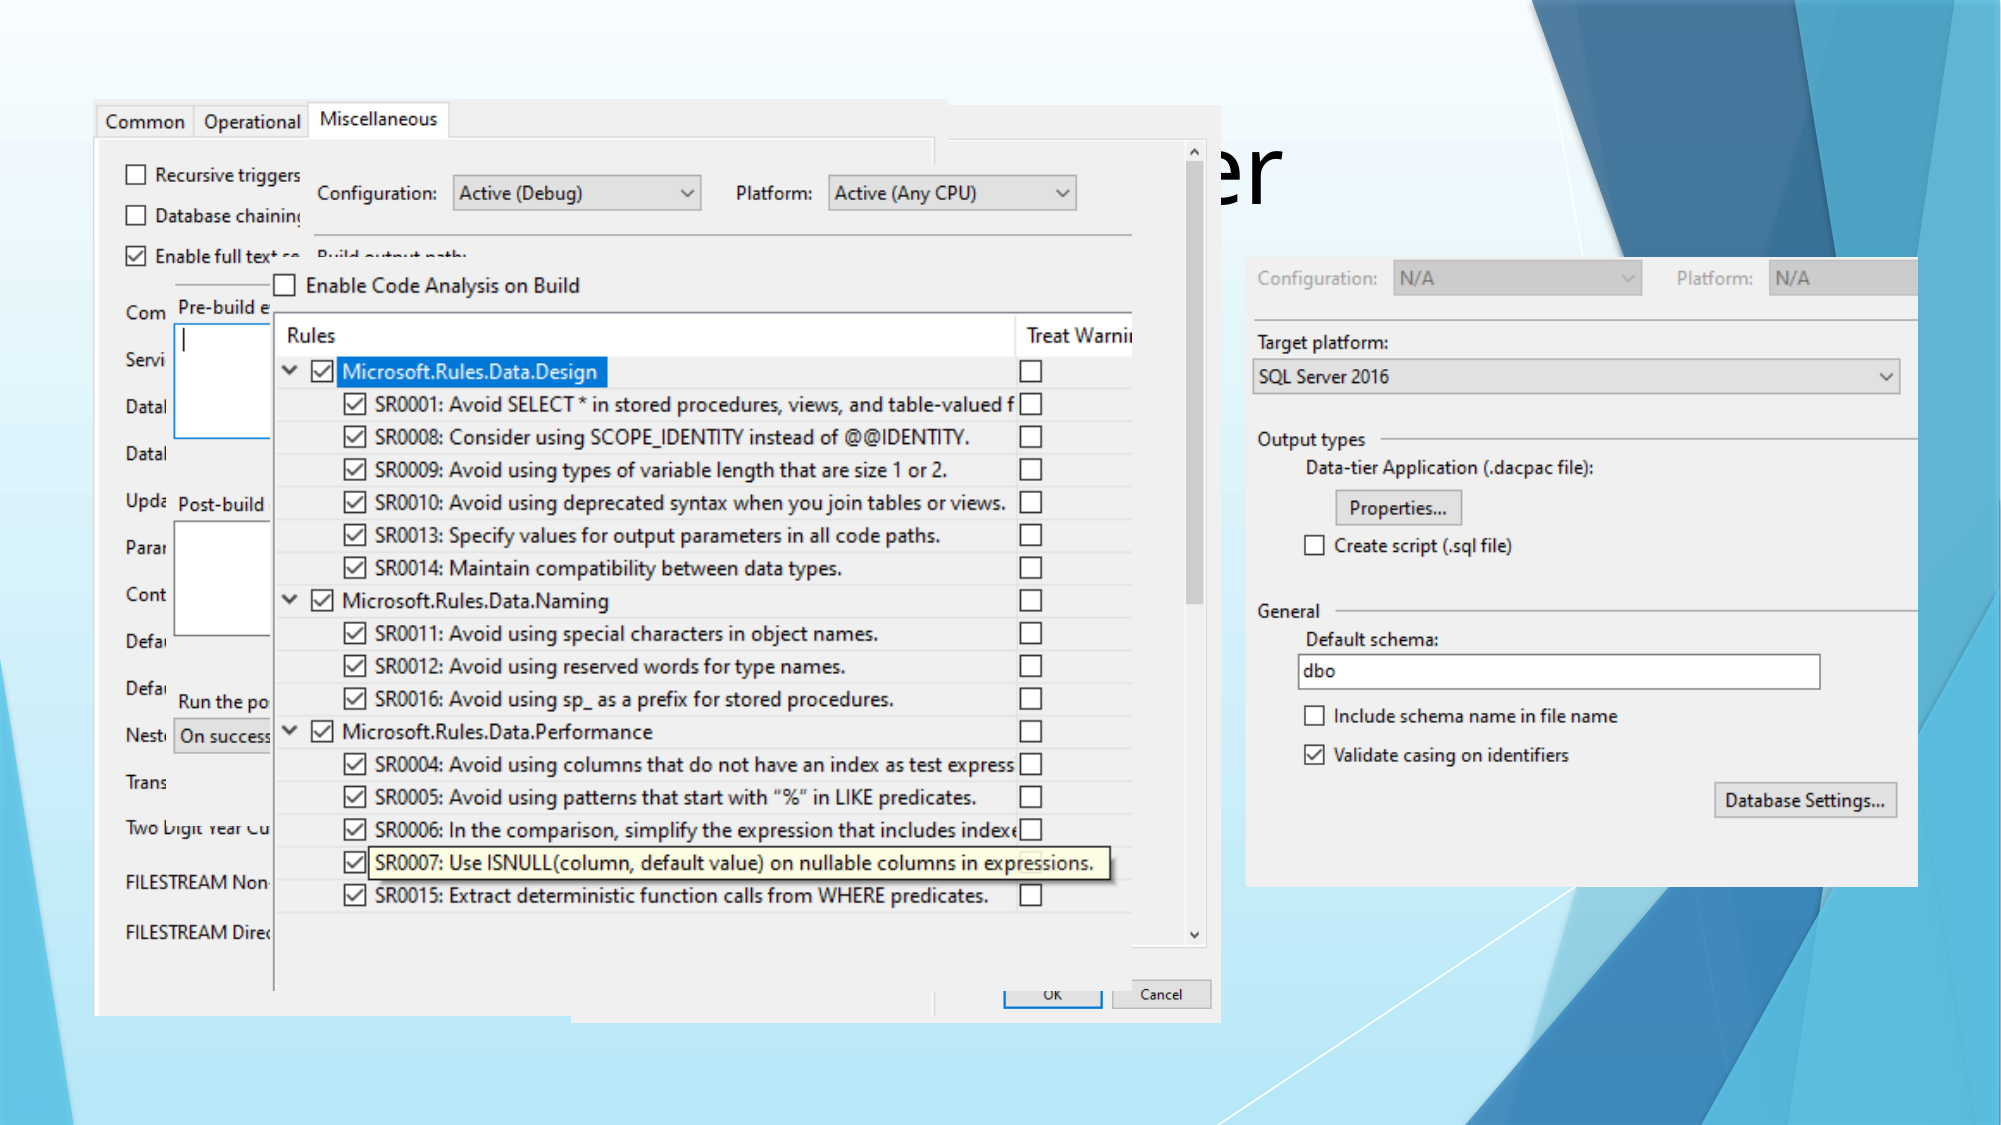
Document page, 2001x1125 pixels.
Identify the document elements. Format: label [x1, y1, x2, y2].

picture [1244, 256, 1919, 888]
picture [93, 99, 1221, 1024]
text_box [0, 0, 2000, 1125]
